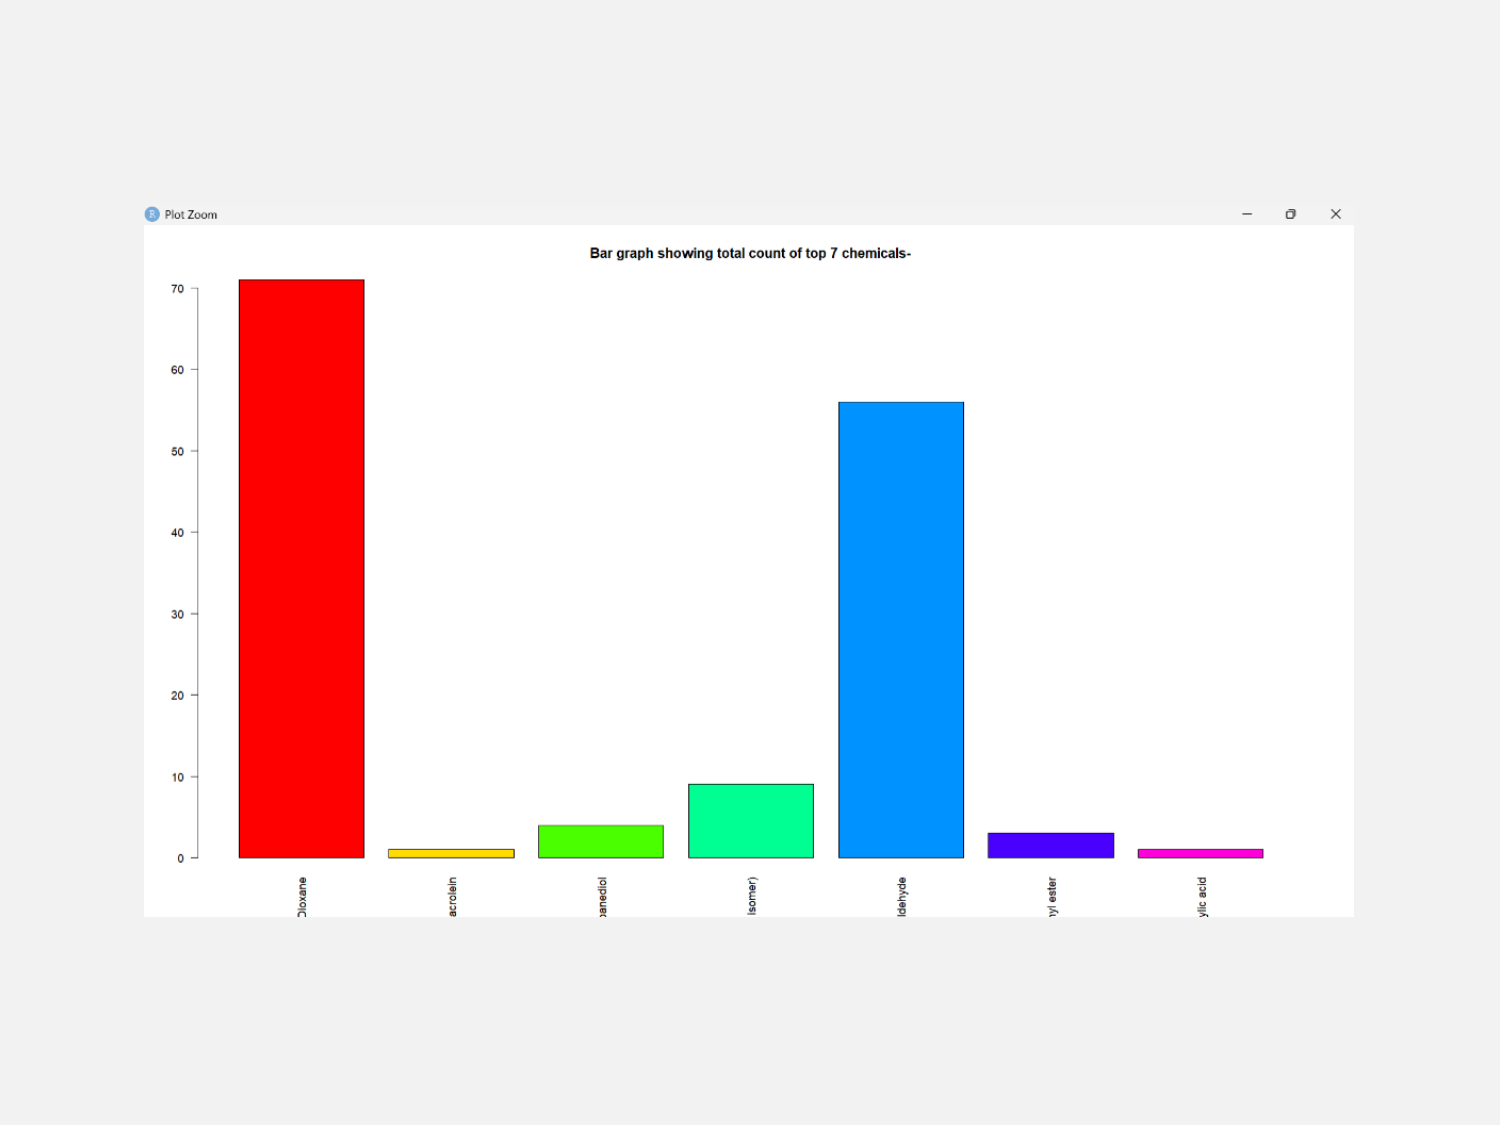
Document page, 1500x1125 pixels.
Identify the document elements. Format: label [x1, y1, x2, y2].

picture [143, 206, 1354, 917]
